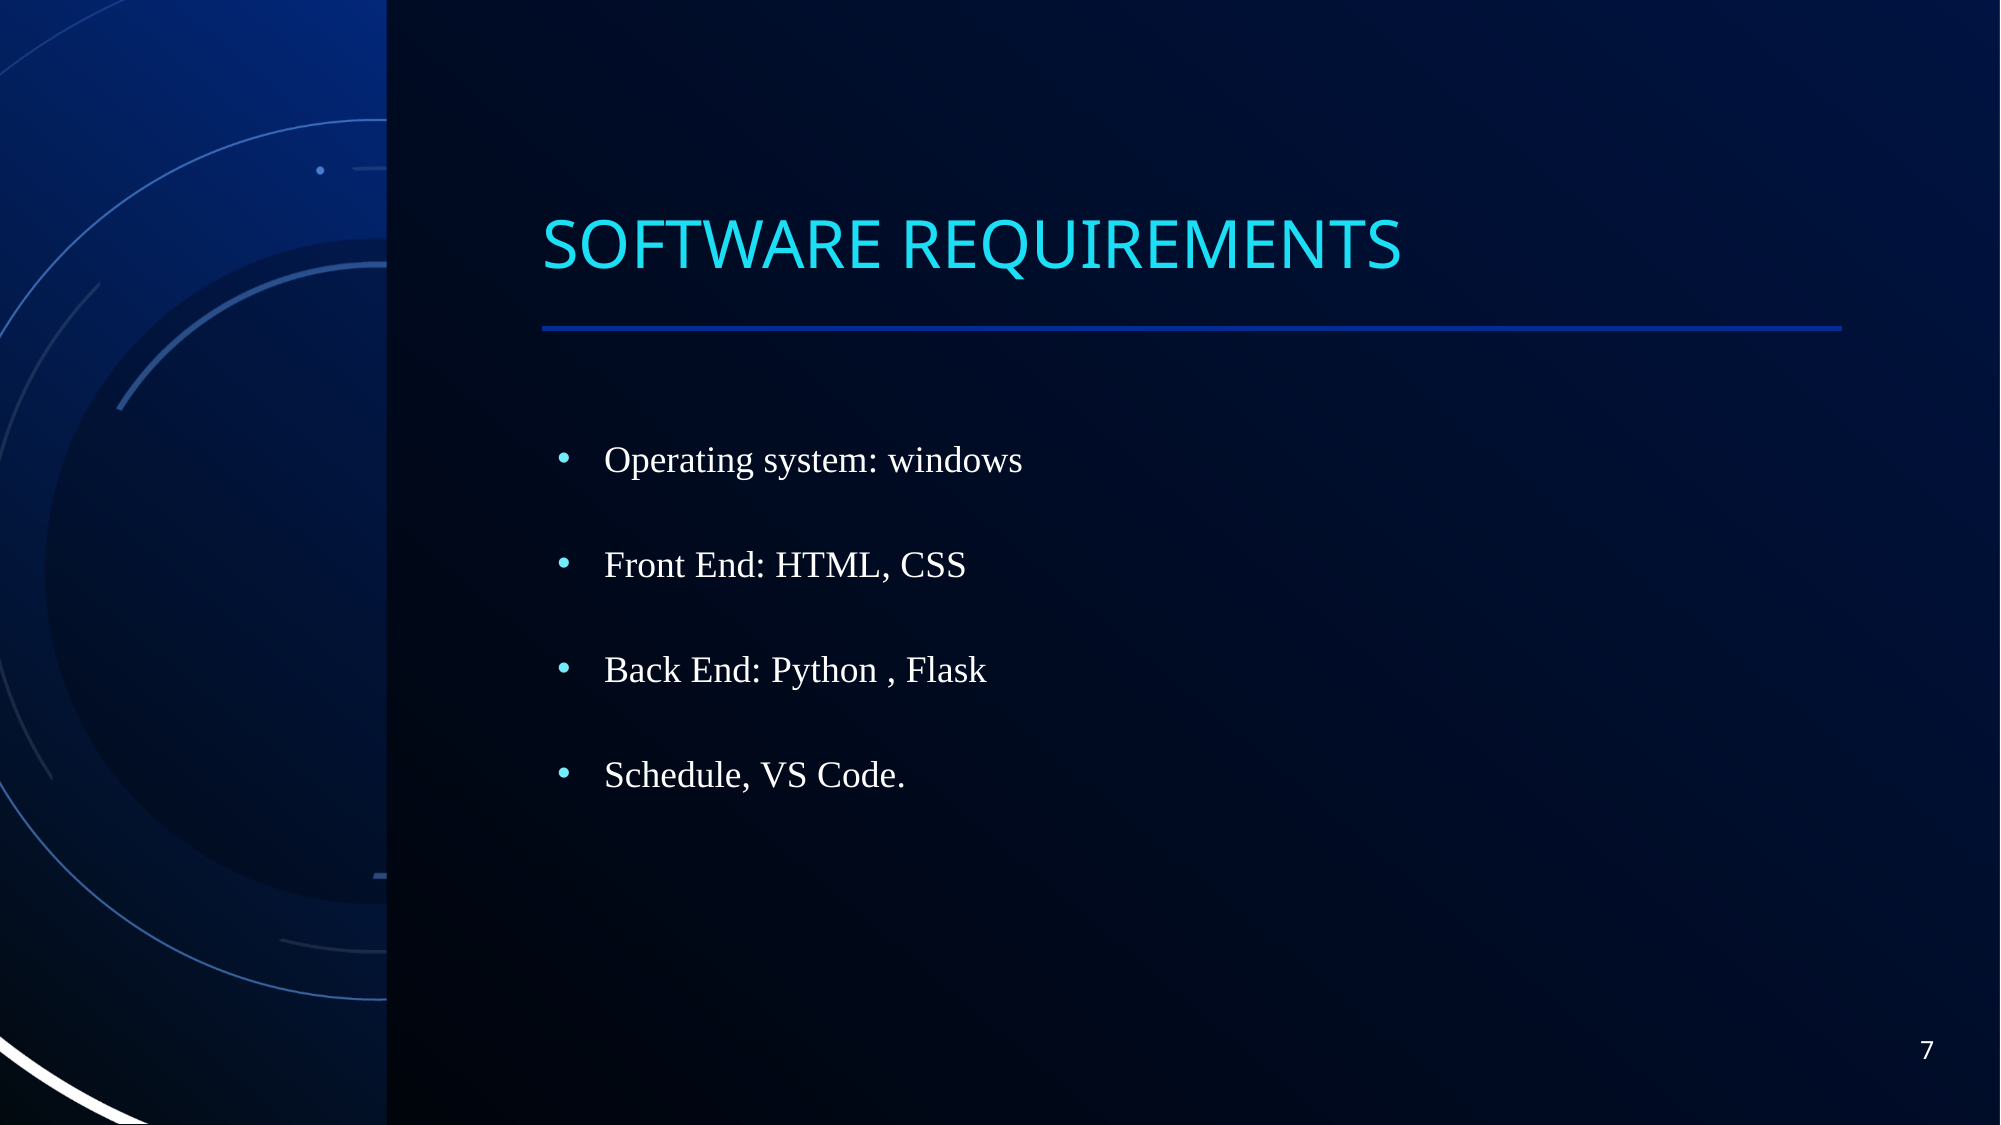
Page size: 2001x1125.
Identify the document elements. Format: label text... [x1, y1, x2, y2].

picture [0, 0, 387, 1124]
title SOFTWARE REQUIREMENTS [542, 18, 1760, 291]
slide_number 7 [1499, 1021, 1950, 1082]
list Operating system: windows Front End: HTML, CSS Back End: Python , Flask Schedule, VS Code. [542, 405, 1760, 1009]
